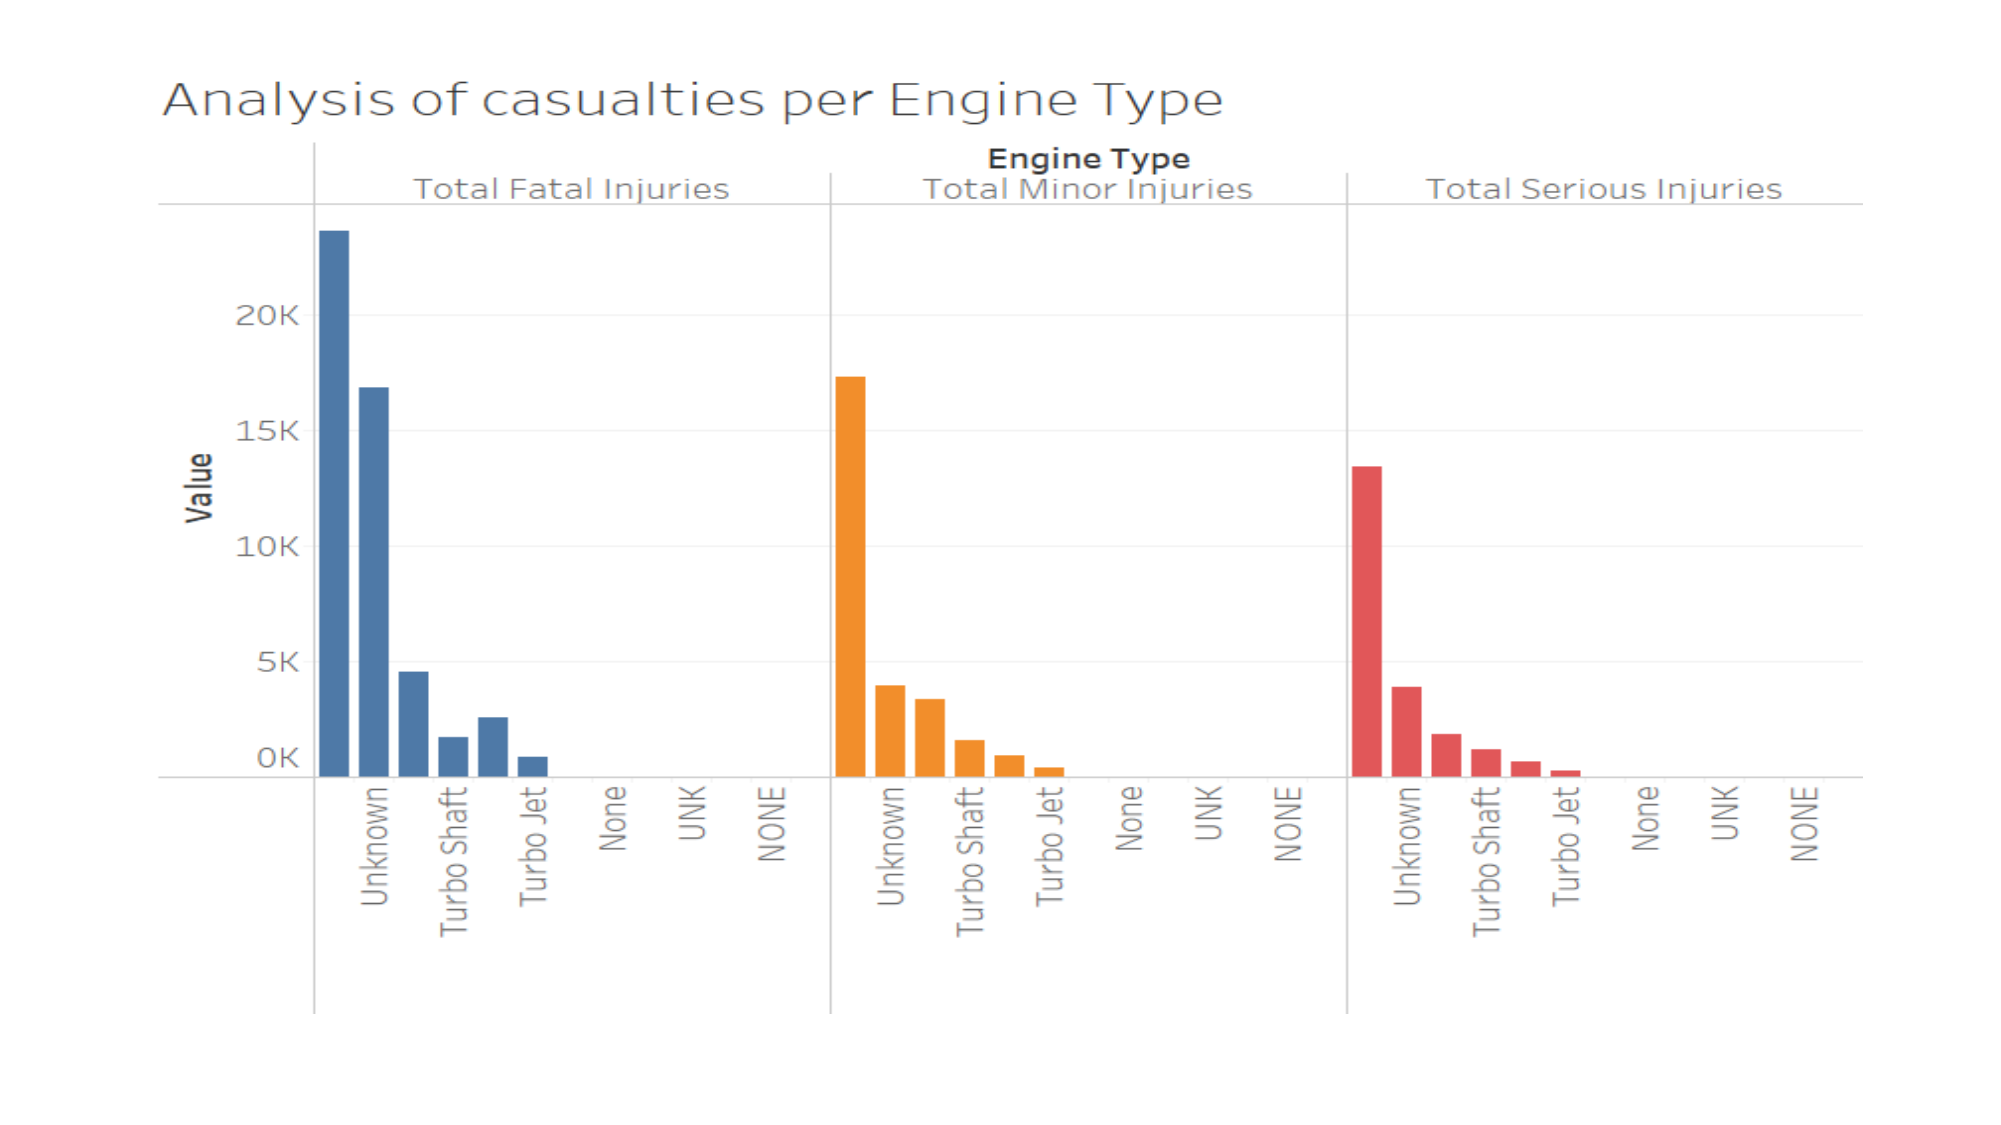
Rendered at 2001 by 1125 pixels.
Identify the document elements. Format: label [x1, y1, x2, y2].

list [137, 47, 1863, 1014]
